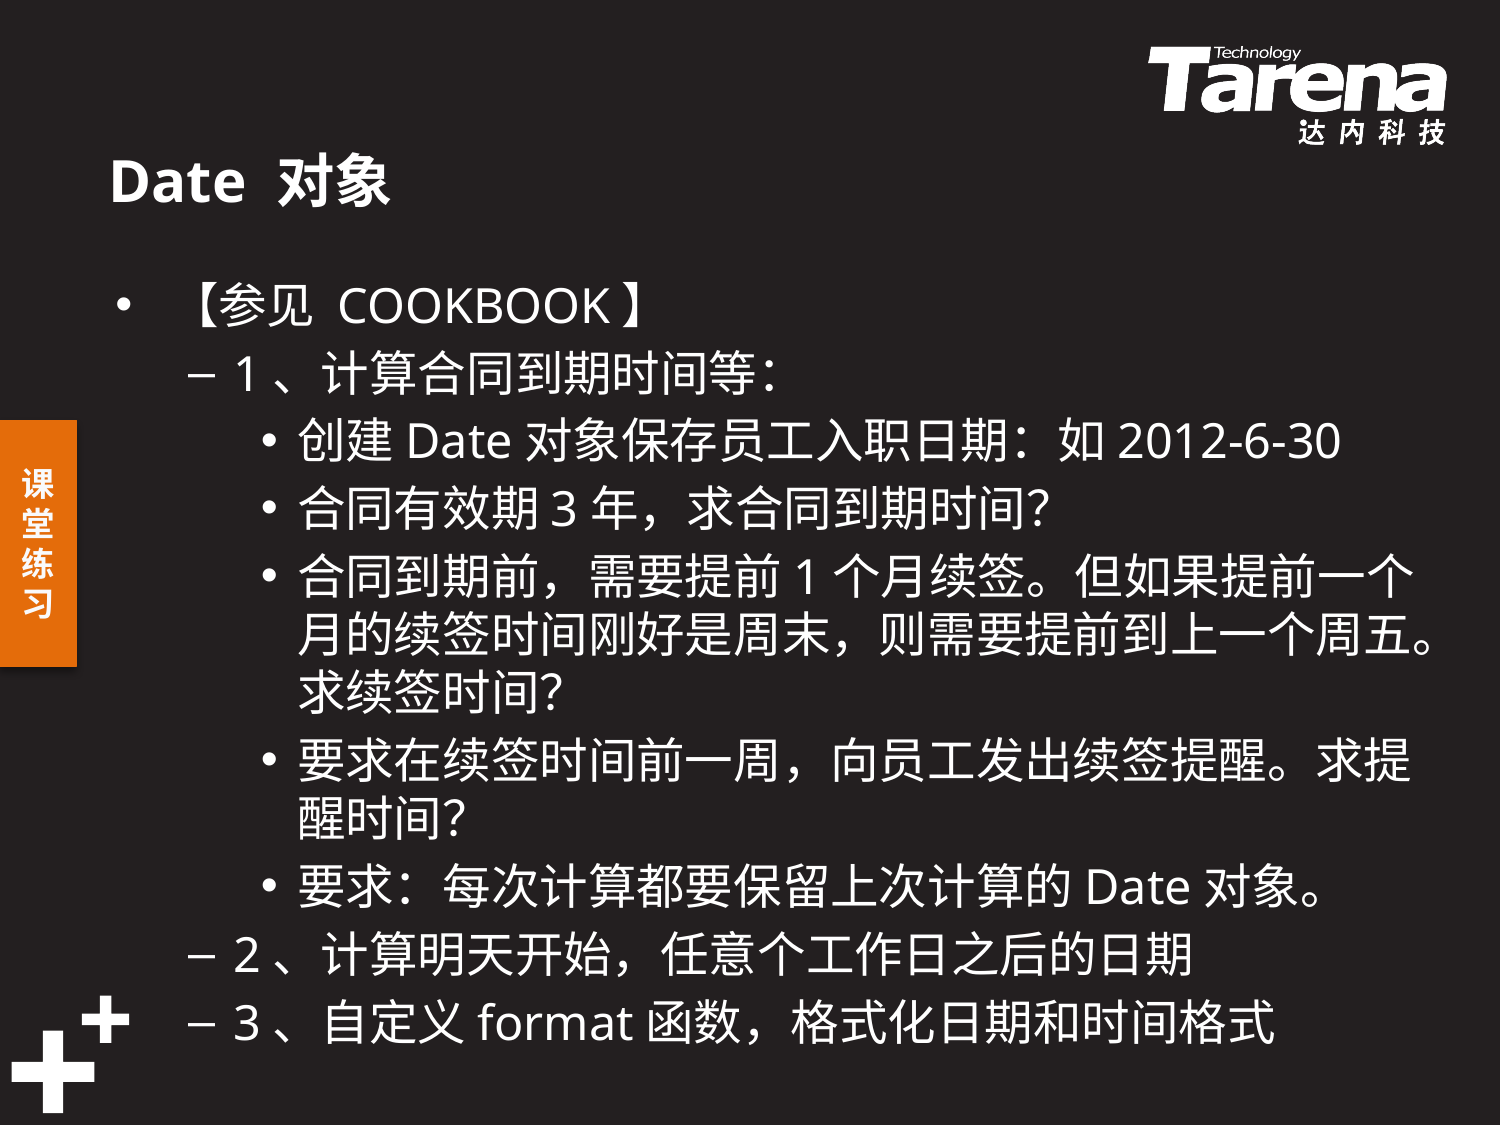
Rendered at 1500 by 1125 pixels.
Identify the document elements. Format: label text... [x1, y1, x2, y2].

list 【参见 COOKBOOK】 1、计算合同到期时间等： 创建Date对象保存员工入职日期：如2012-6-30 合同有效期3年，求合同到期时间？ 合同到期前，需要提前1个月续签。但如果提前一个月的续签时间刚好是周末，则需要提前到上一个周五。求续签时间？ 要求在续签时间前一周，向员工发出续签提醒。求提醒时间？ 要求：每次计算都要保留上次计算的Date对象。 2、计算明天开始，任意个工作日之后的日期 3、自定义format函数，格式化日期和时间格式 [100, 267, 1436, 1059]
title Date 对象 [93, 93, 1020, 266]
picture [1148, 46, 1447, 145]
